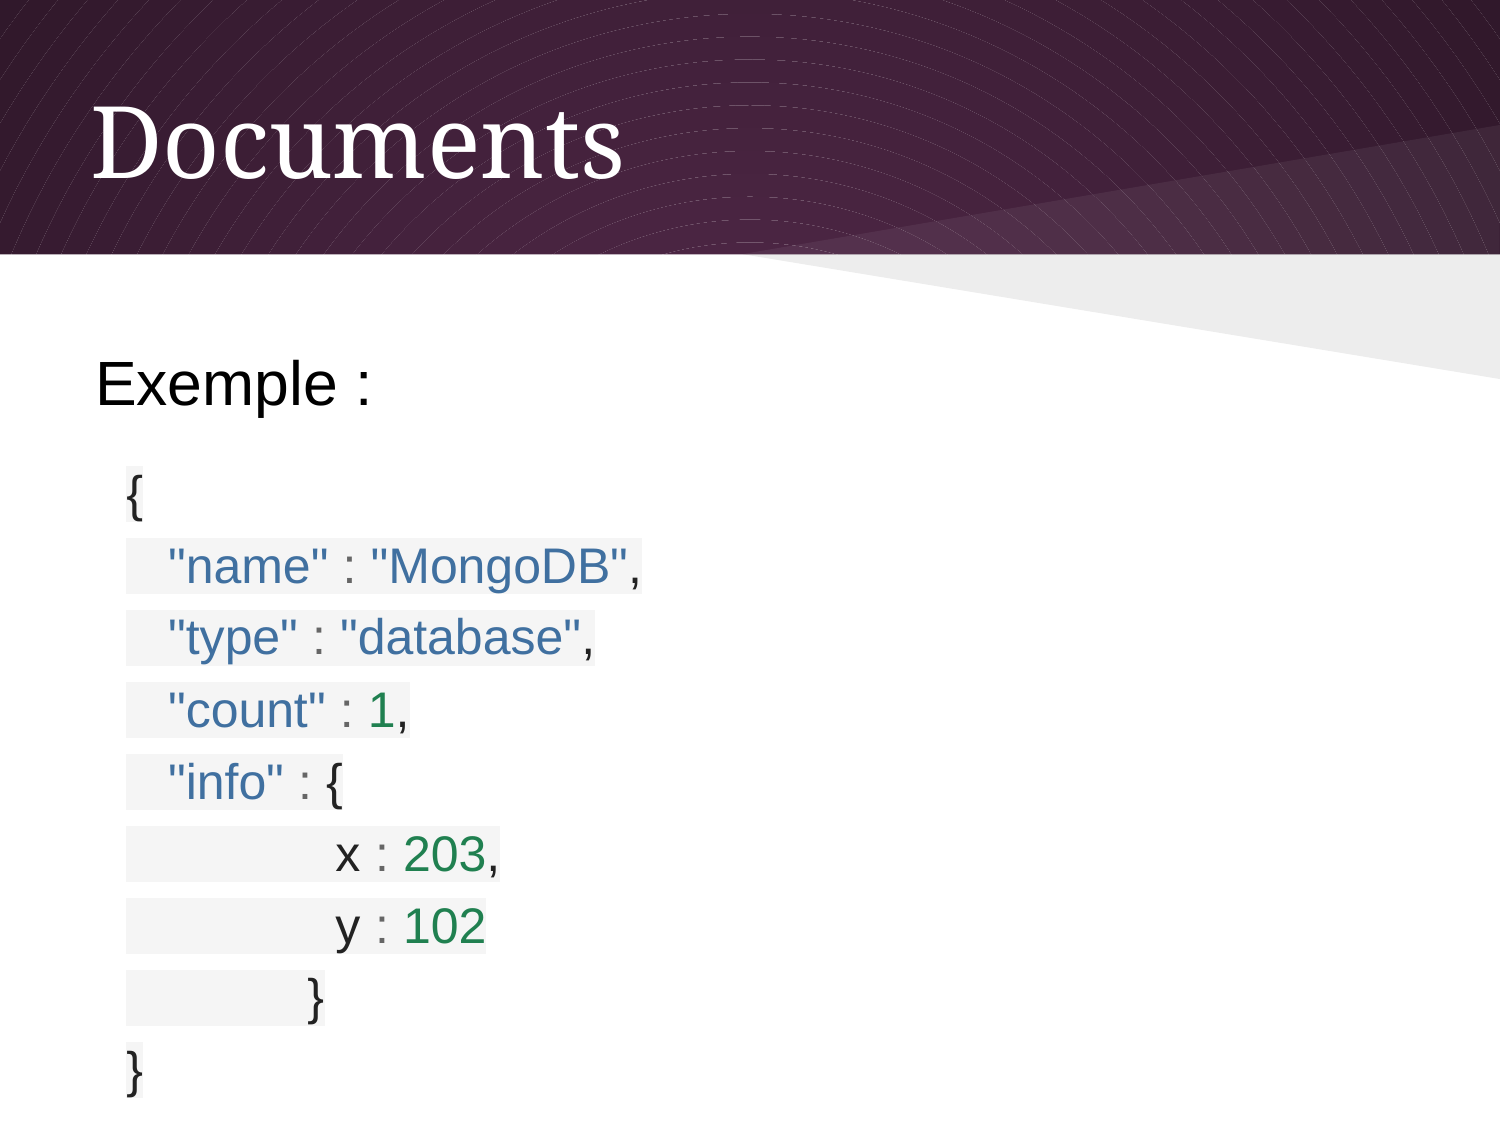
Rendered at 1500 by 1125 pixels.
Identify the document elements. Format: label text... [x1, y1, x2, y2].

title Documents [75, 45, 1425, 233]
text_box Exemple : { "name" : "MongoDB", "type" : "database", "count" : 1, "info" : { x : 203, y : 102 } } [79, 327, 1421, 1037]
